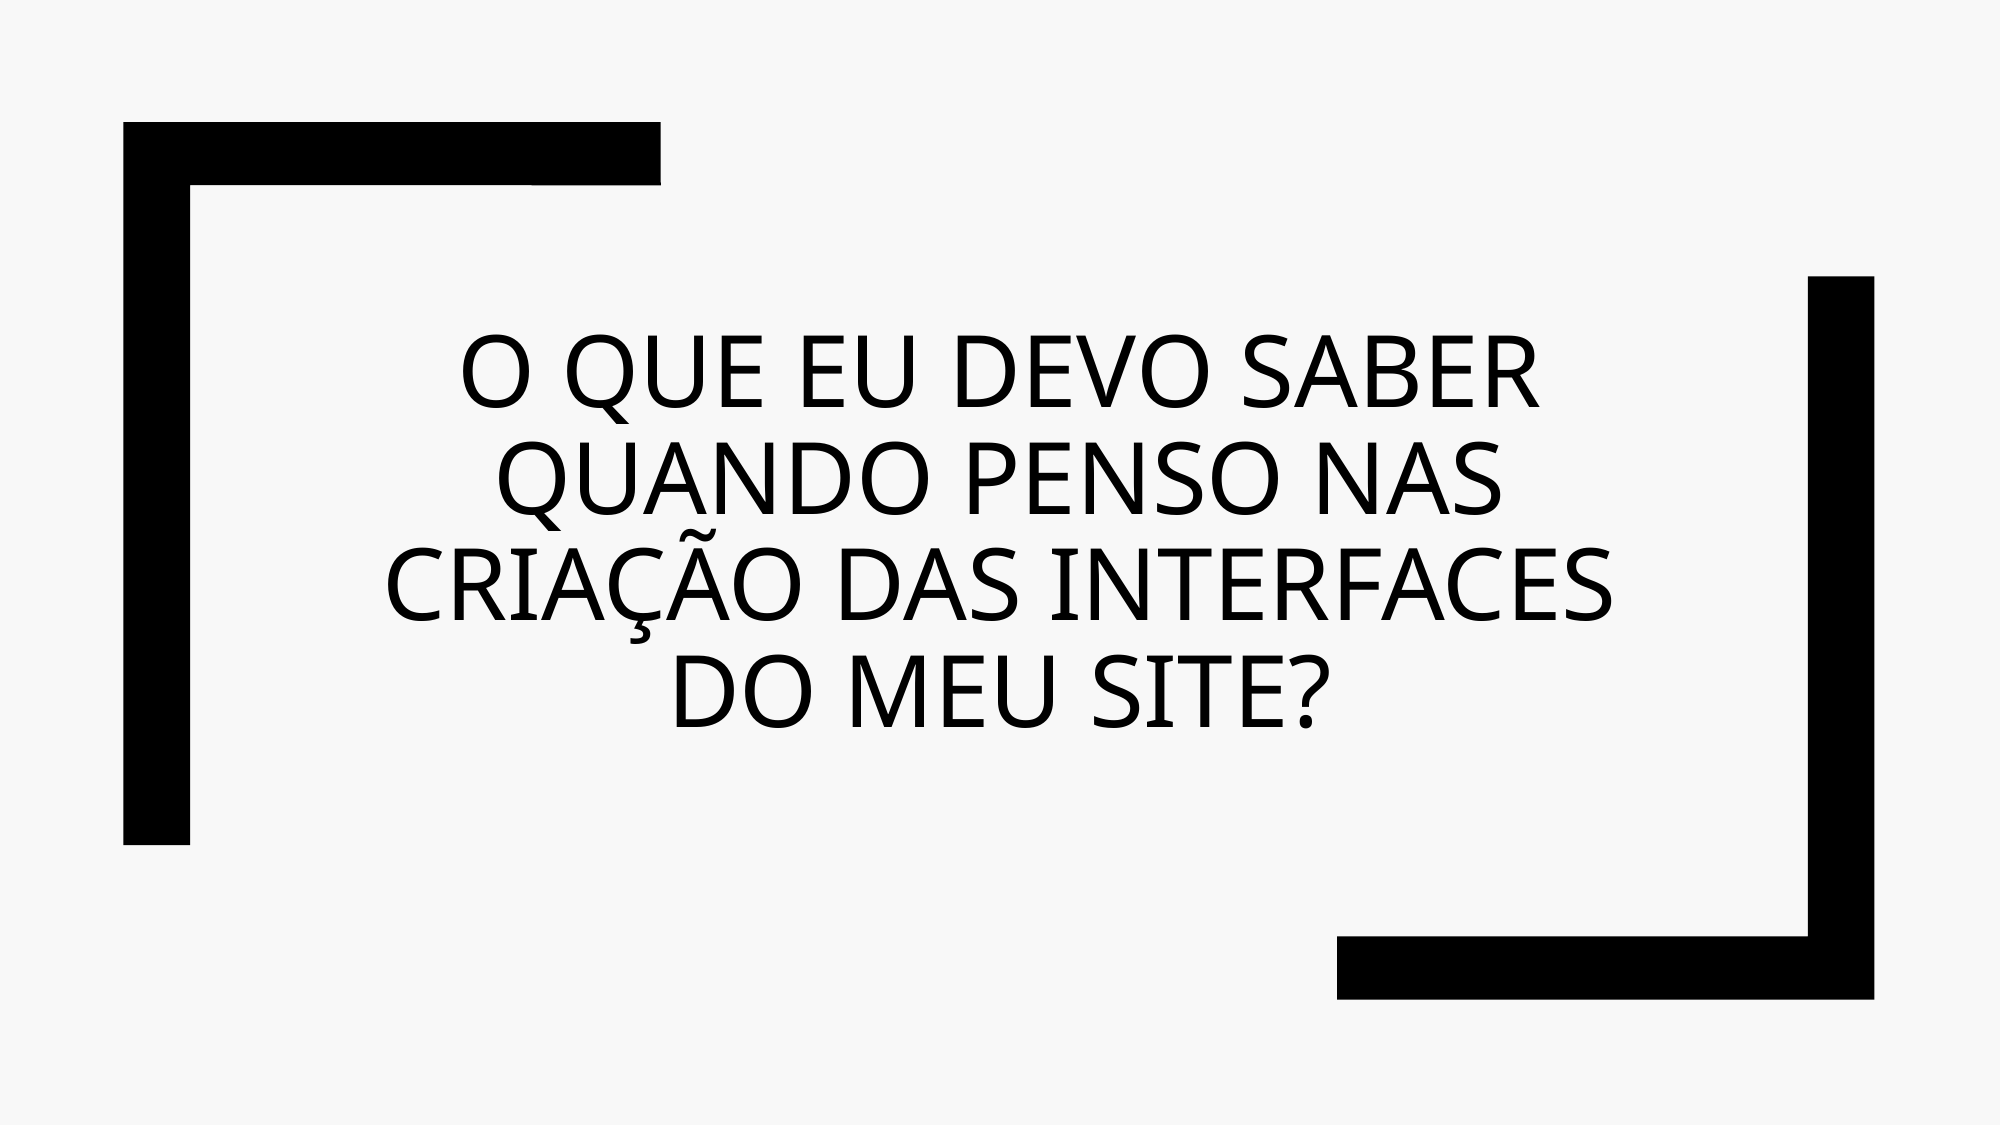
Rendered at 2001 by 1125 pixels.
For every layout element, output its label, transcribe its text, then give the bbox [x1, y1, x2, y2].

title O que eu devo saber quando penso nas criação das interfaces do meu site? [314, 201, 1686, 757]
